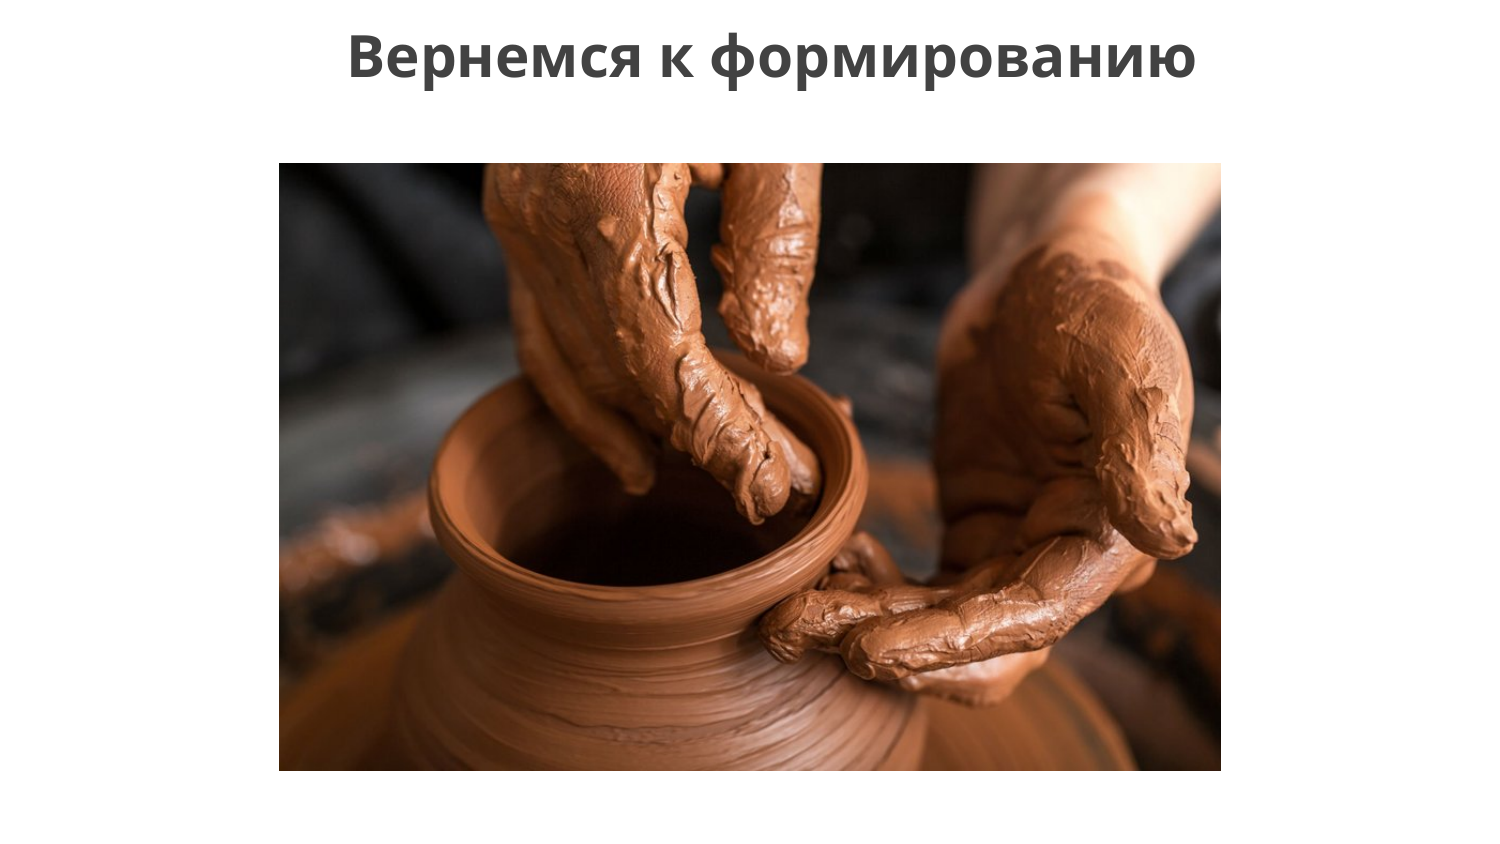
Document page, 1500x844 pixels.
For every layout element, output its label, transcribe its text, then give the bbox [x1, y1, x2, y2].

picture [279, 163, 1221, 772]
title Вернемся к формированию [195, 0, 1349, 164]
